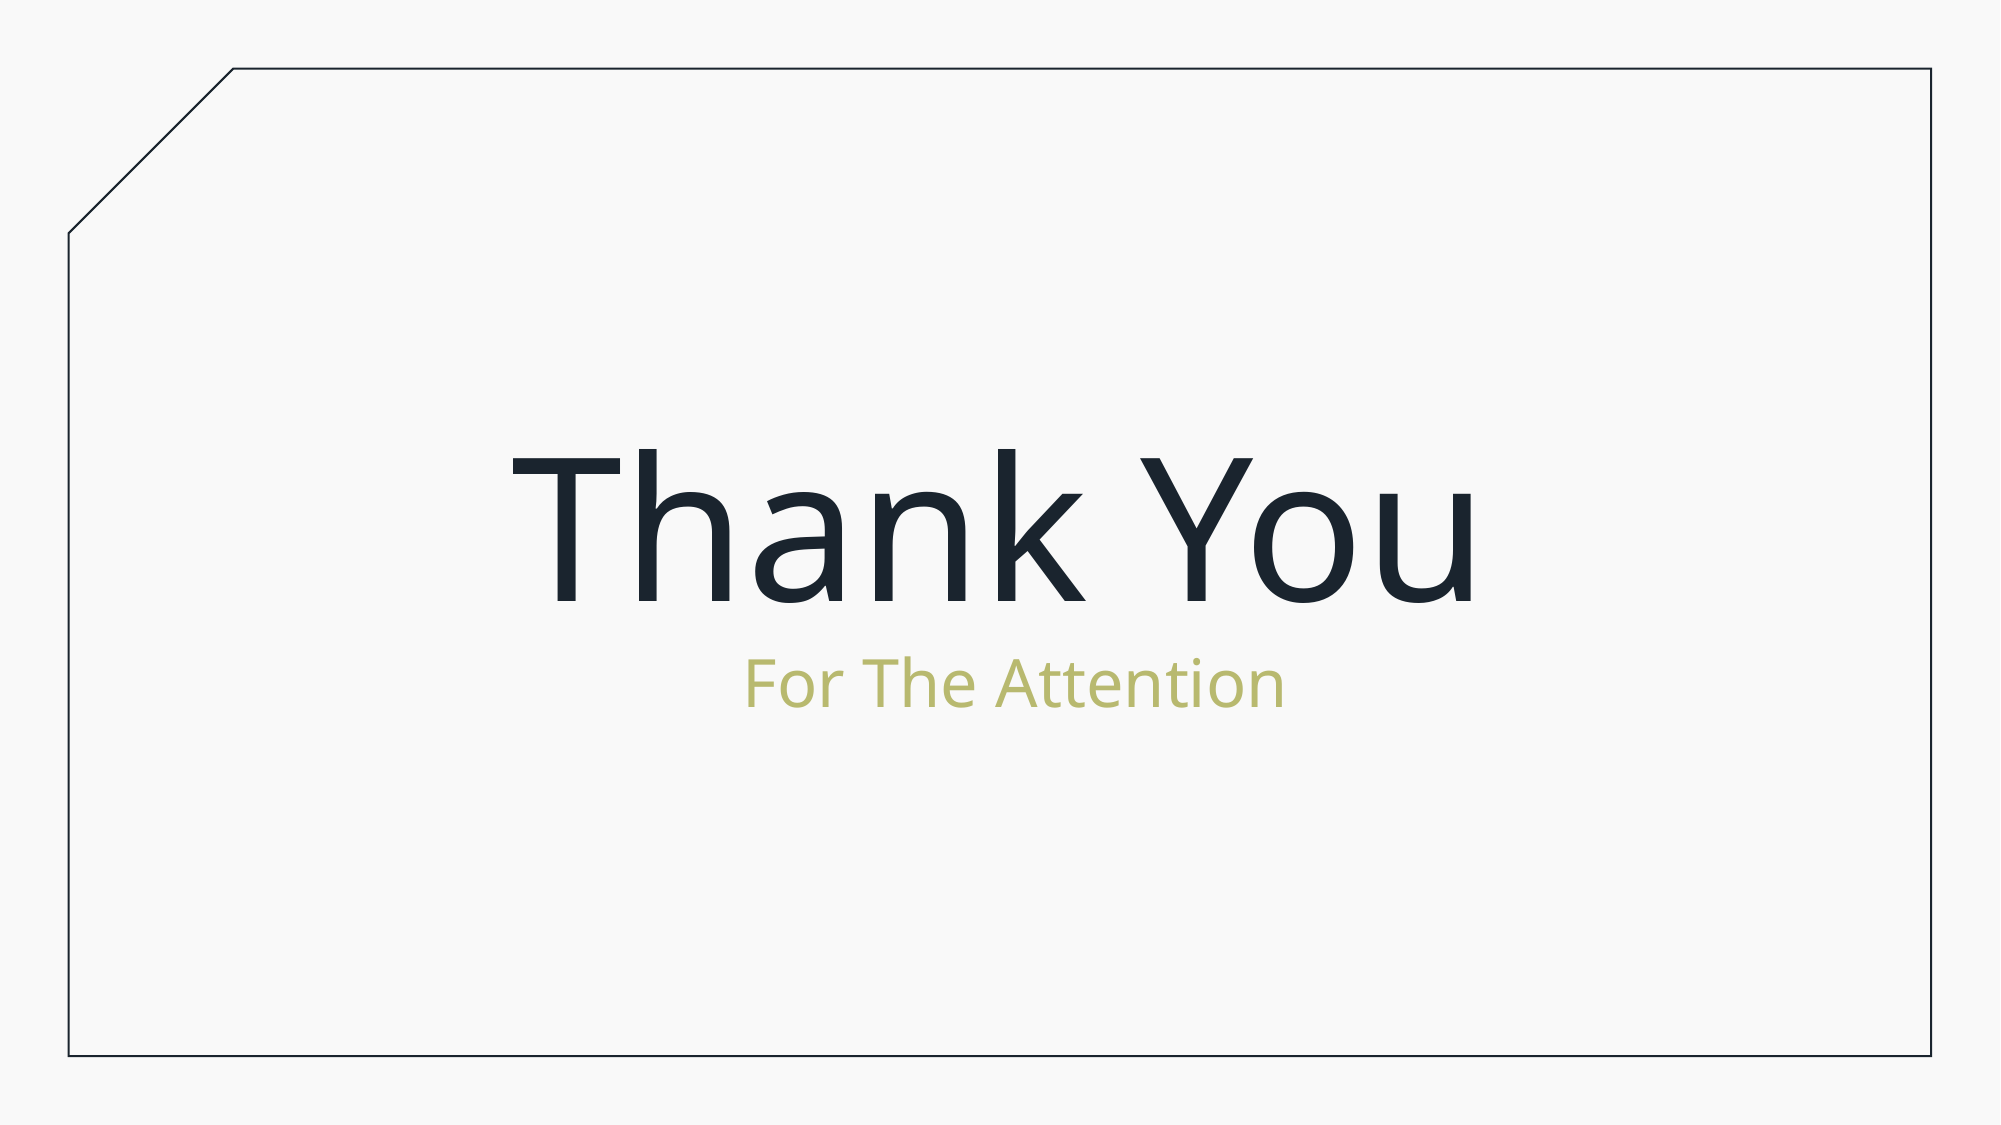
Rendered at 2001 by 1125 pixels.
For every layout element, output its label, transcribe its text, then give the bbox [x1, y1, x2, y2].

text_box For The Attention [576, 593, 1455, 730]
text_box Thank You [202, 393, 1798, 652]
